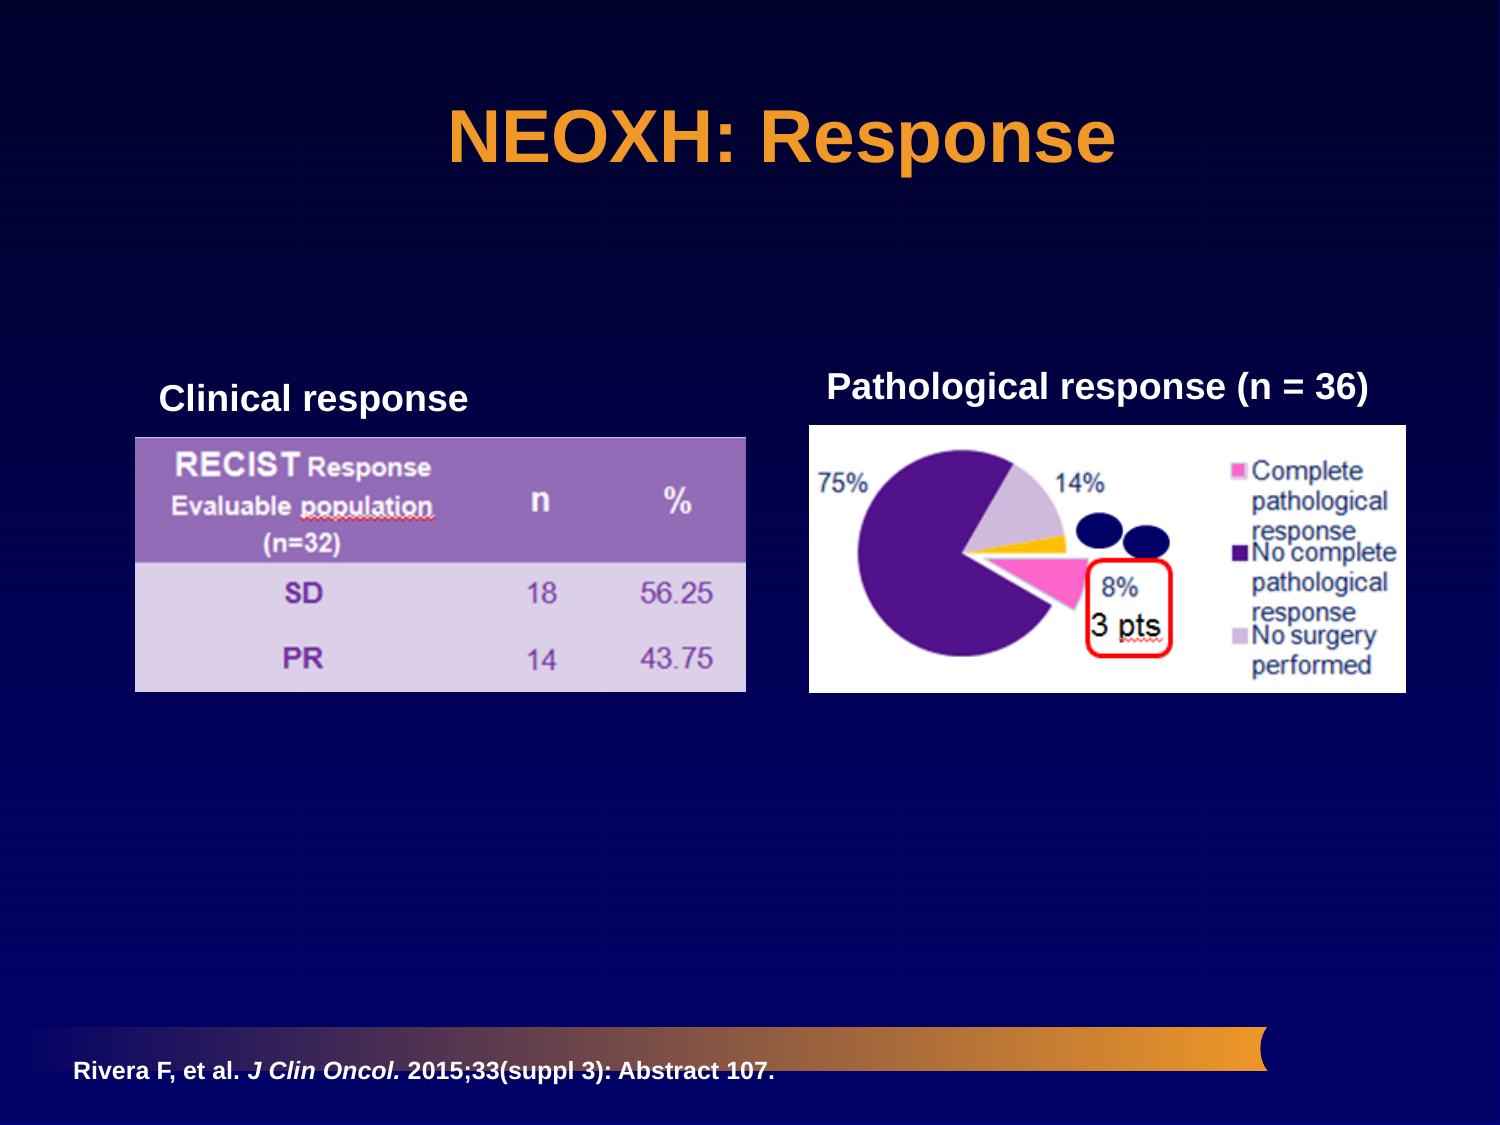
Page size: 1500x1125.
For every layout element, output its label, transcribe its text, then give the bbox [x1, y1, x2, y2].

text_box Pathological response (n = 36) [811, 354, 1385, 415]
text_box Clinical response [143, 366, 484, 426]
text_box NEOXH: Response [432, 79, 1133, 185]
picture [0, 0, 1500, 1125]
text_box Rivera F, et al. J Clin Oncol. 2015;33(suppl 3): Abstract 107. [58, 1046, 1409, 1092]
